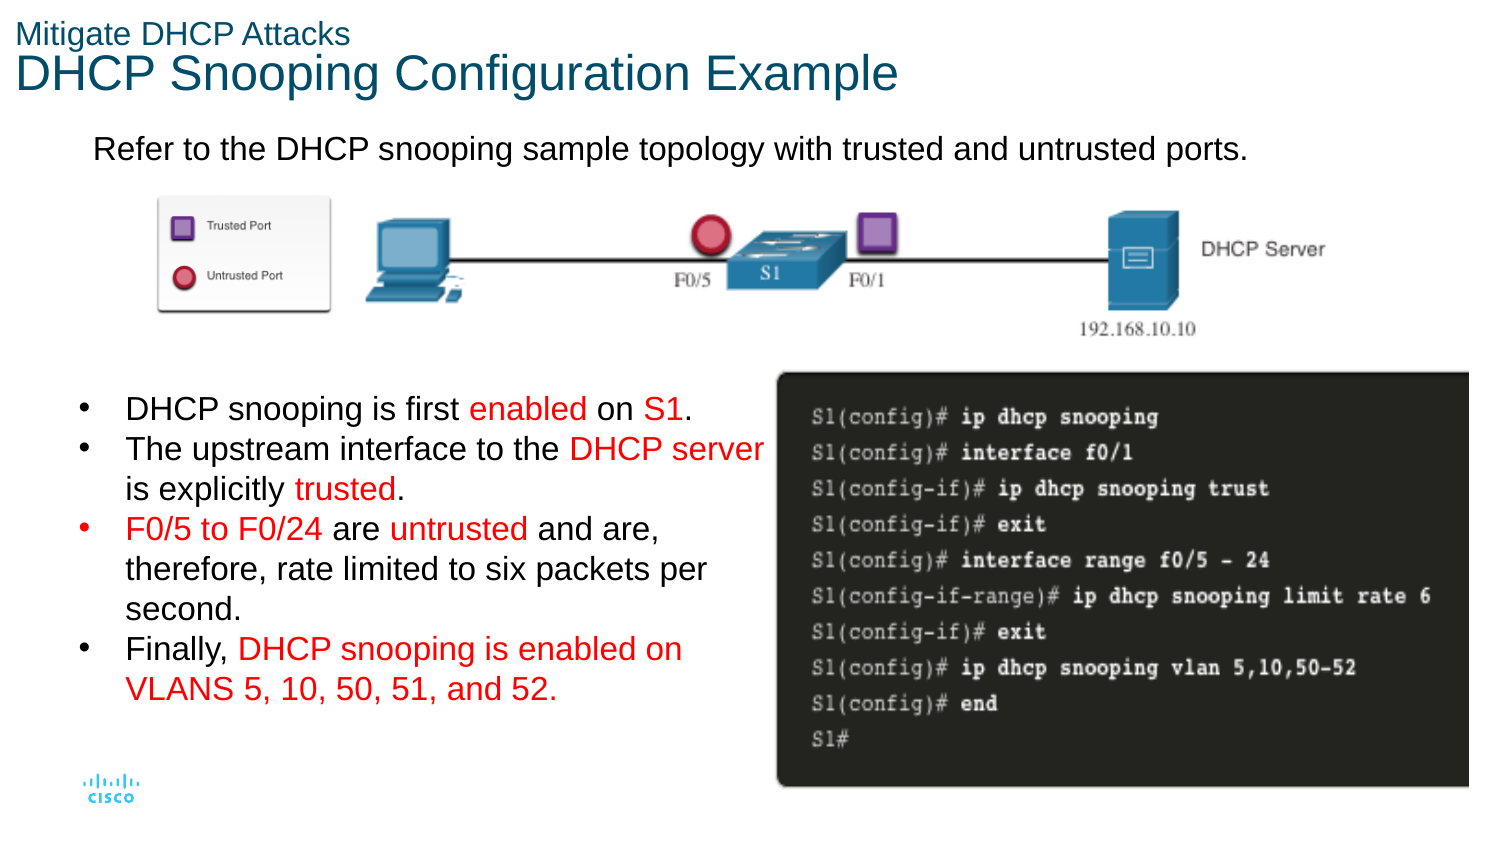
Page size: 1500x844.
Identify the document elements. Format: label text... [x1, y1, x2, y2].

title Mitigate DHCP Attacks DHCP Snooping Configuration Example [0, 0, 1369, 121]
picture [359, 193, 1335, 347]
list Refer to the DHCP snooping sample topology with trusted and untrusted ports. [77, 120, 1437, 371]
picture [151, 188, 338, 319]
picture [769, 364, 1470, 803]
text_box DHCP snooping is first enabled on S1. The upstream interface to the DHCP server is explicitly trusted. F0/5 to F0/24 are untrusted and are, therefore, rate limited to six packets per second. Finally, DHCP snooping is enabled on VLANS 5, 10, 50, 51, and 52. [63, 380, 764, 715]
